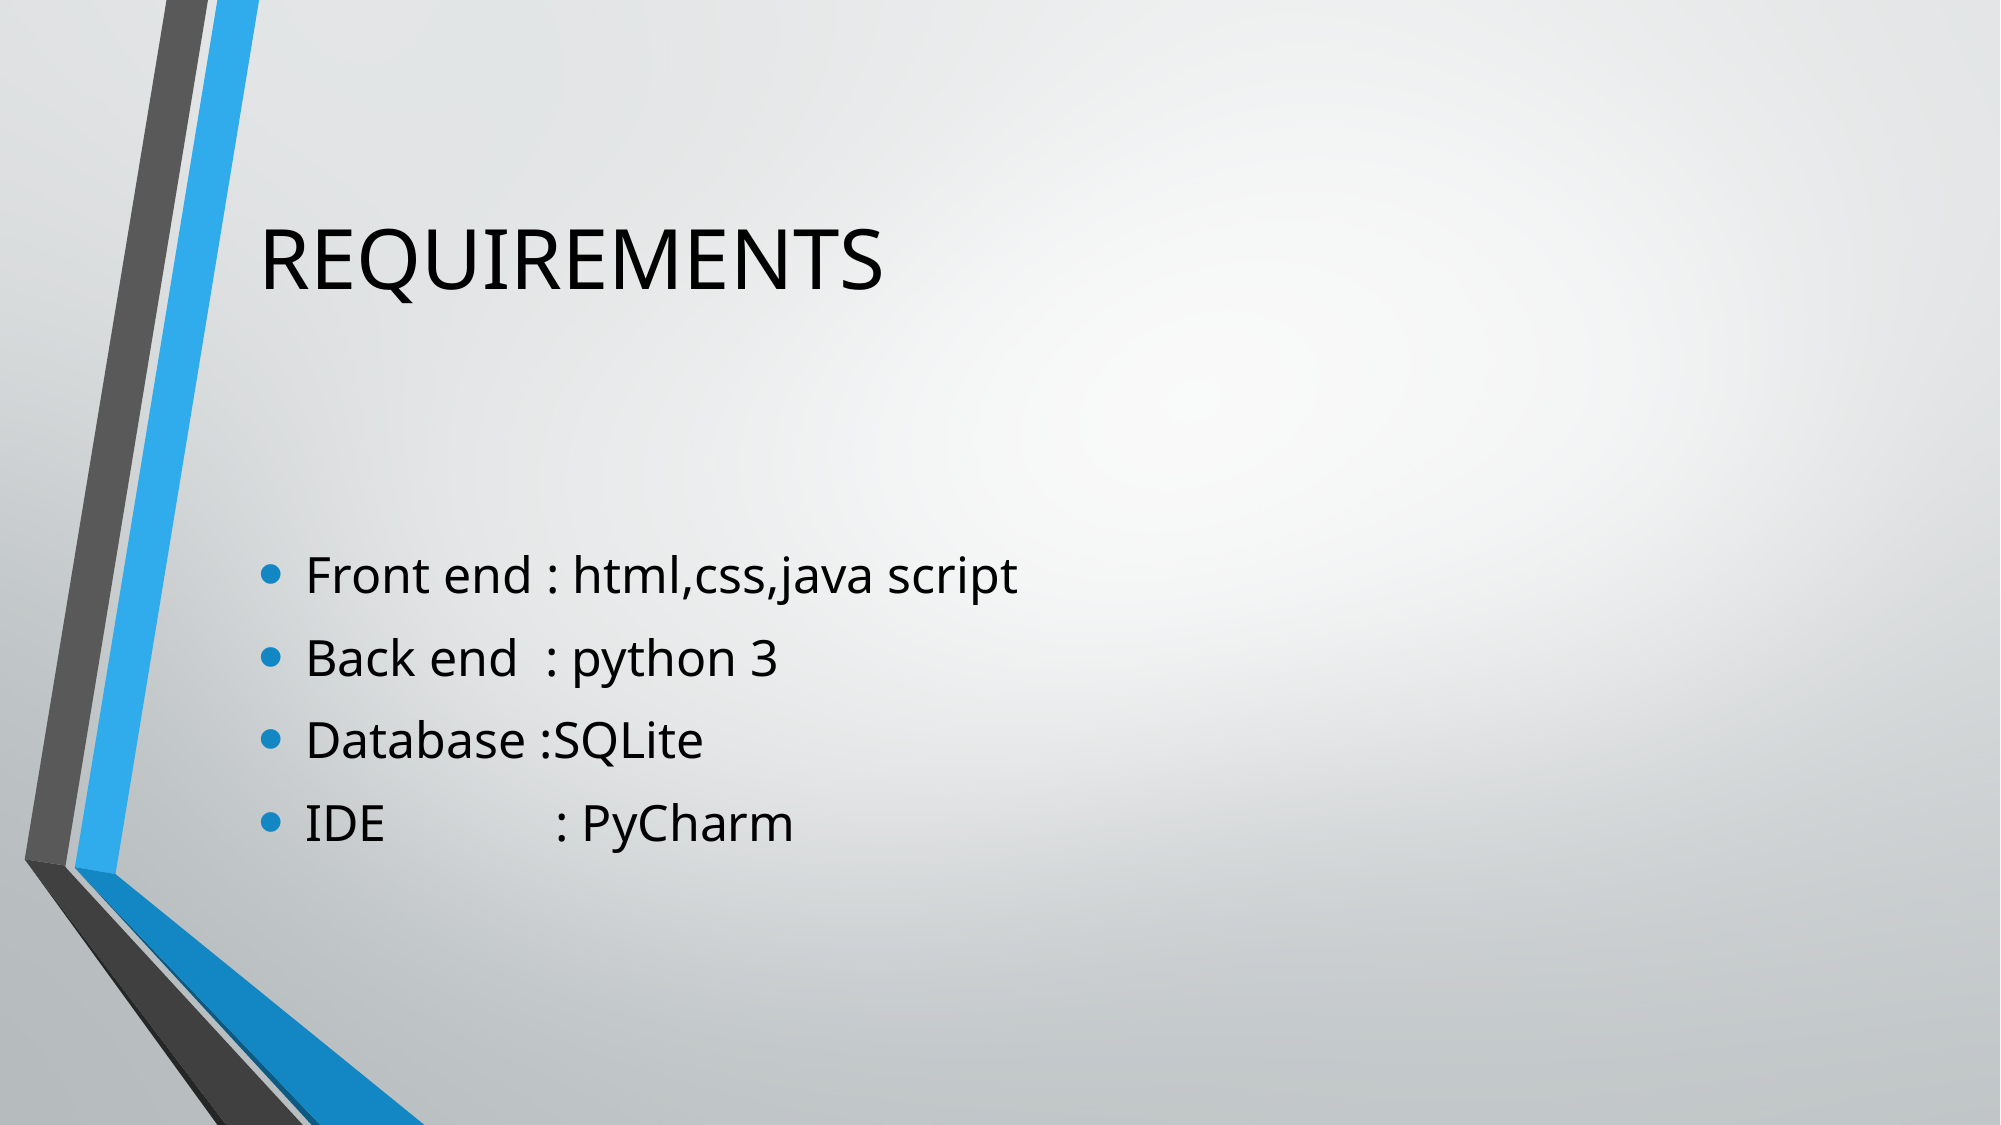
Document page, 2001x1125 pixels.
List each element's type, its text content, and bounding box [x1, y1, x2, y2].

list Front end : html,css,java script Back end : python 3 Database :SQLite IDE : PyCharm [243, 362, 1887, 950]
title REQUIREMENTS [243, 112, 1887, 362]
